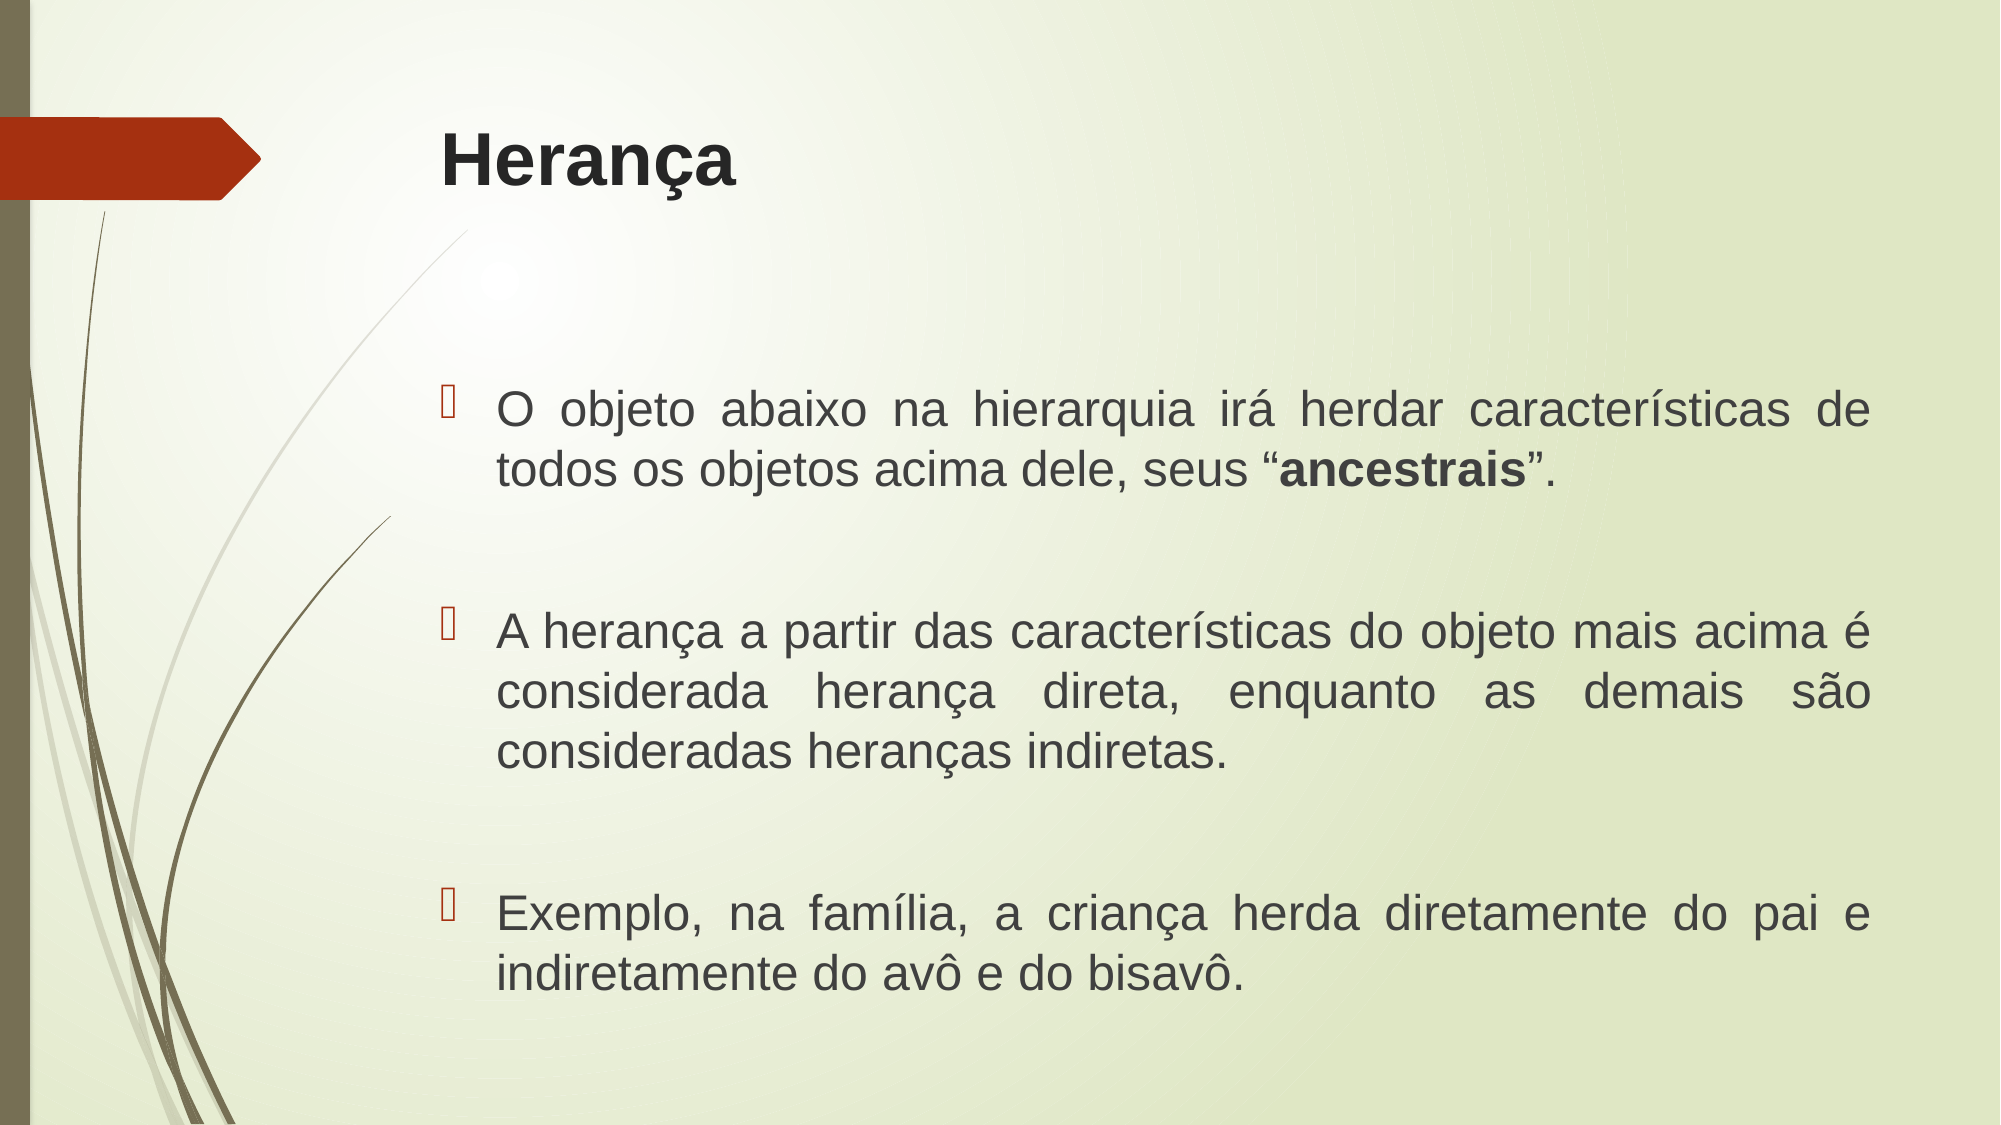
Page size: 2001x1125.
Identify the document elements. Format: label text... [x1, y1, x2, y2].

list O objeto abaixo na hierarquia irá herdar características de todos os objetos acima dele, seus “ancestrais”. A herança a partir das características do objeto mais acima é considerada herança direta, enquanto as demais são consideradas heranças indiretas. Exemplo, na família, a criança herda diretamente do pai e indiretamente do avô e do bisavô. [424, 207, 1888, 828]
title Herança [425, 102, 1888, 207]
